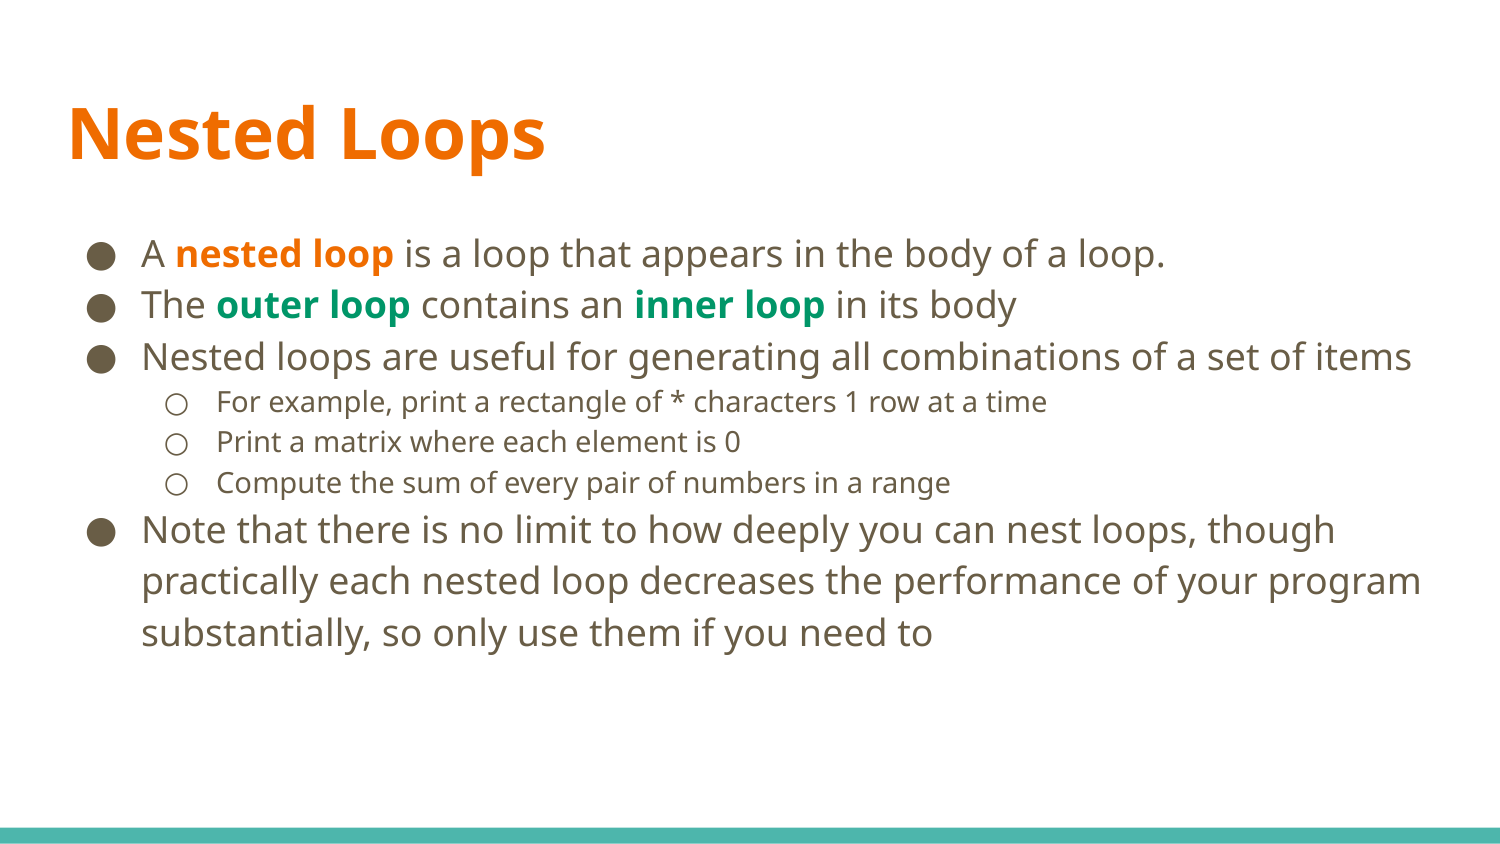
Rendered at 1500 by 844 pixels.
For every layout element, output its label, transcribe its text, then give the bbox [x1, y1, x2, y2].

title Nested Loops [51, 72, 1449, 189]
list A nested loop is a loop that appears in the body of a loop. The outer loop contains an inner loop in its body Nested loops are useful for generating all combinations of a set of items For example, print a rectangle of * characters 1 row at a time Print a matrix where each element is 0 Compute the sum of every pair of numbers in a range Note that there is no limit to how deeply you can nest loops, though practically each nested loop decreases the performance of your program substantially, so only use them if you need to [51, 207, 1449, 750]
